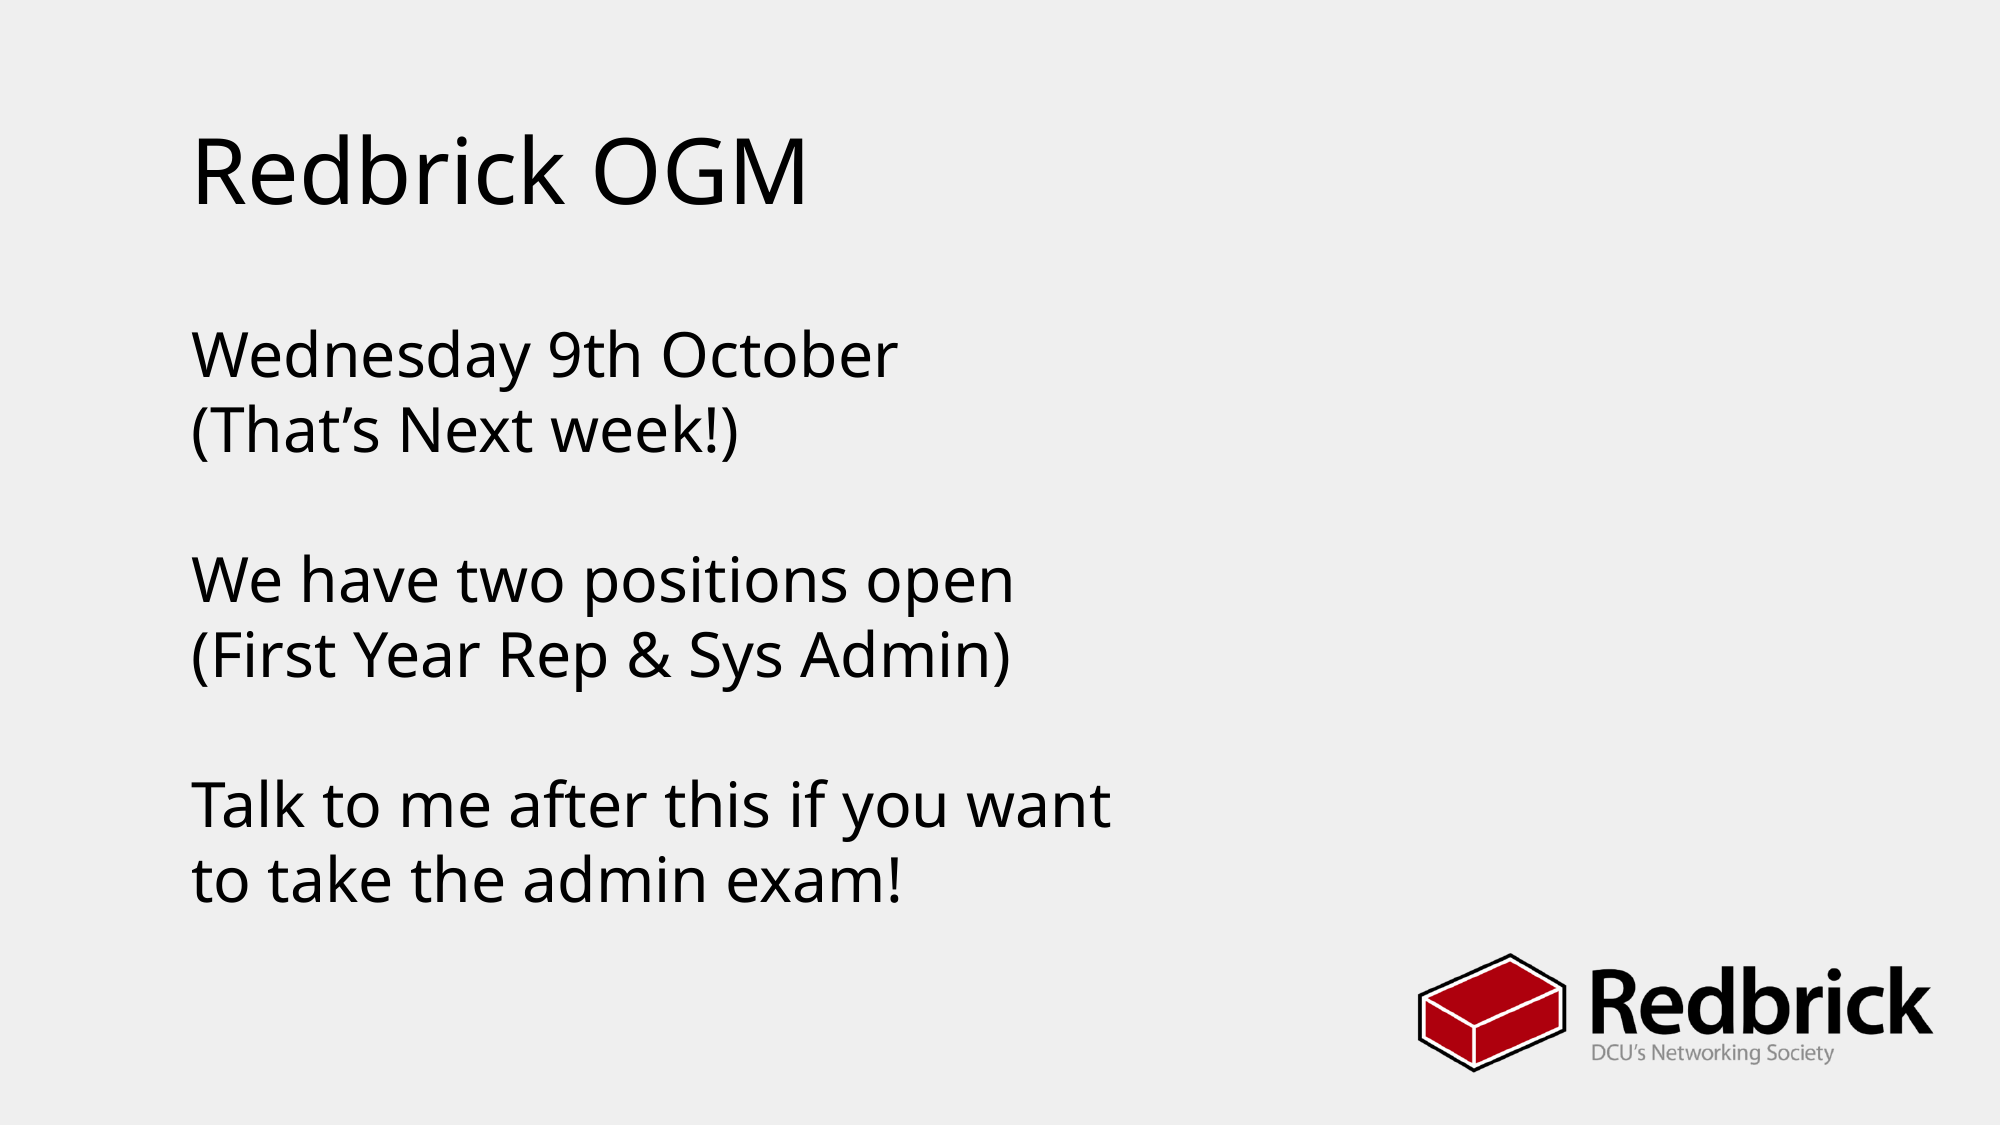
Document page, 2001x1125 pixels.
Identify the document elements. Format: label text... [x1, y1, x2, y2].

text_box Wednesday 9th October (That’s Next week!) We have two positions open (First Year Rep & Sys Admin) Talk to me after this if you want to take the admin exam! [176, 300, 1171, 793]
picture [1416, 951, 1936, 1075]
title Redbrick OGM [100, 66, 1826, 284]
